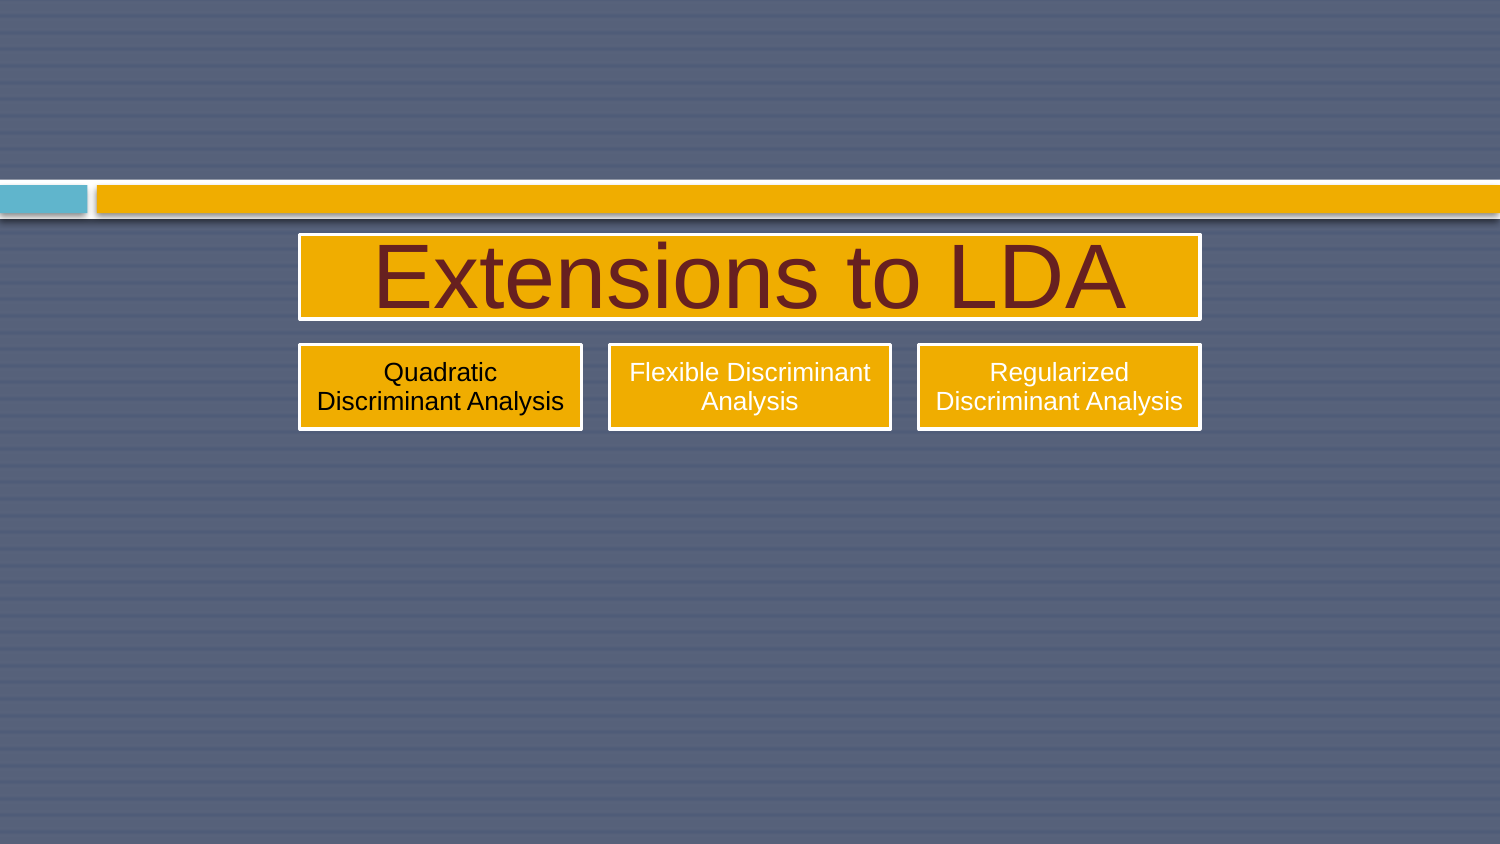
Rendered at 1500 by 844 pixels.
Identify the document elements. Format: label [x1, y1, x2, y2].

list [187, 234, 1313, 760]
